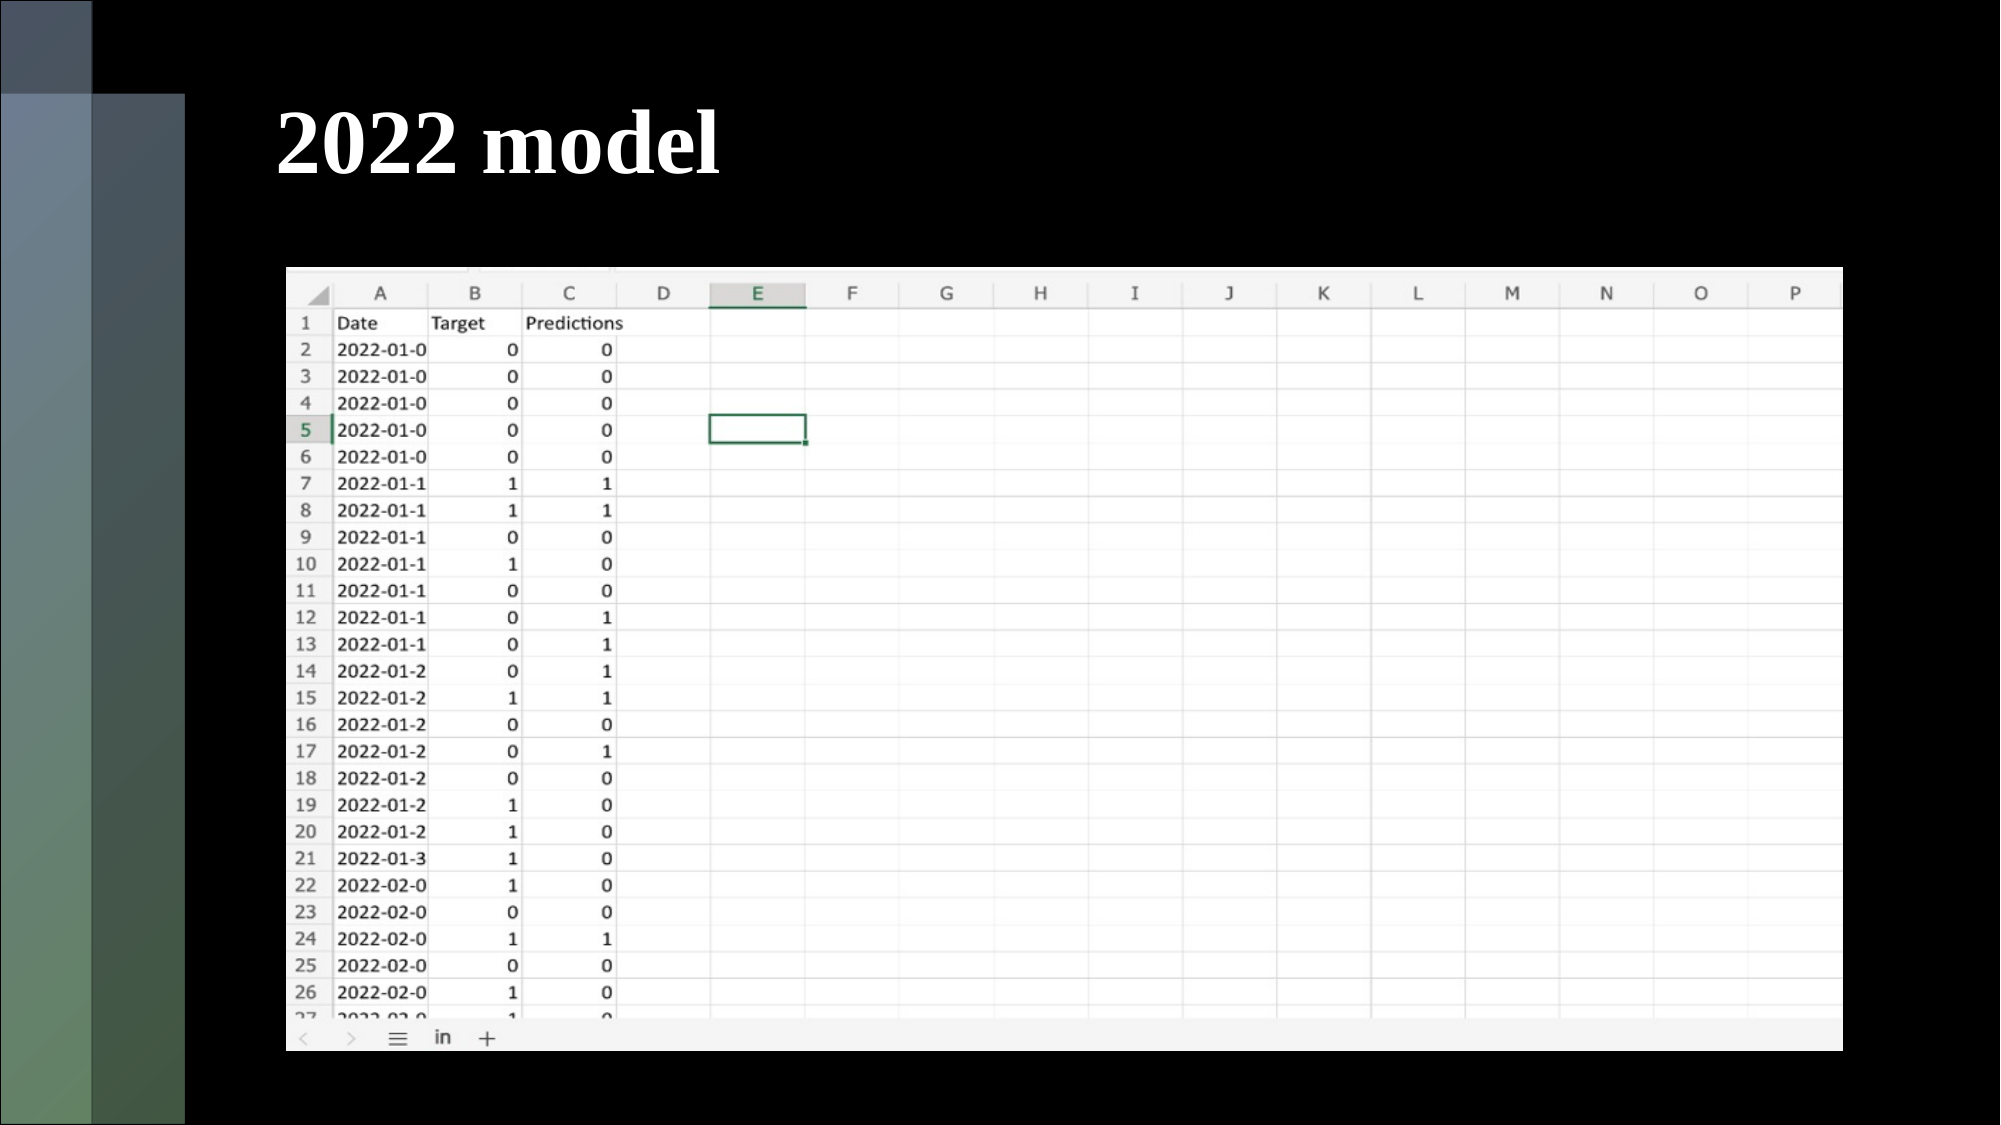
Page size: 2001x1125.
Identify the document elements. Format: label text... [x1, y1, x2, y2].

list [286, 267, 1843, 1051]
title 2022 model [260, 74, 1817, 246]
